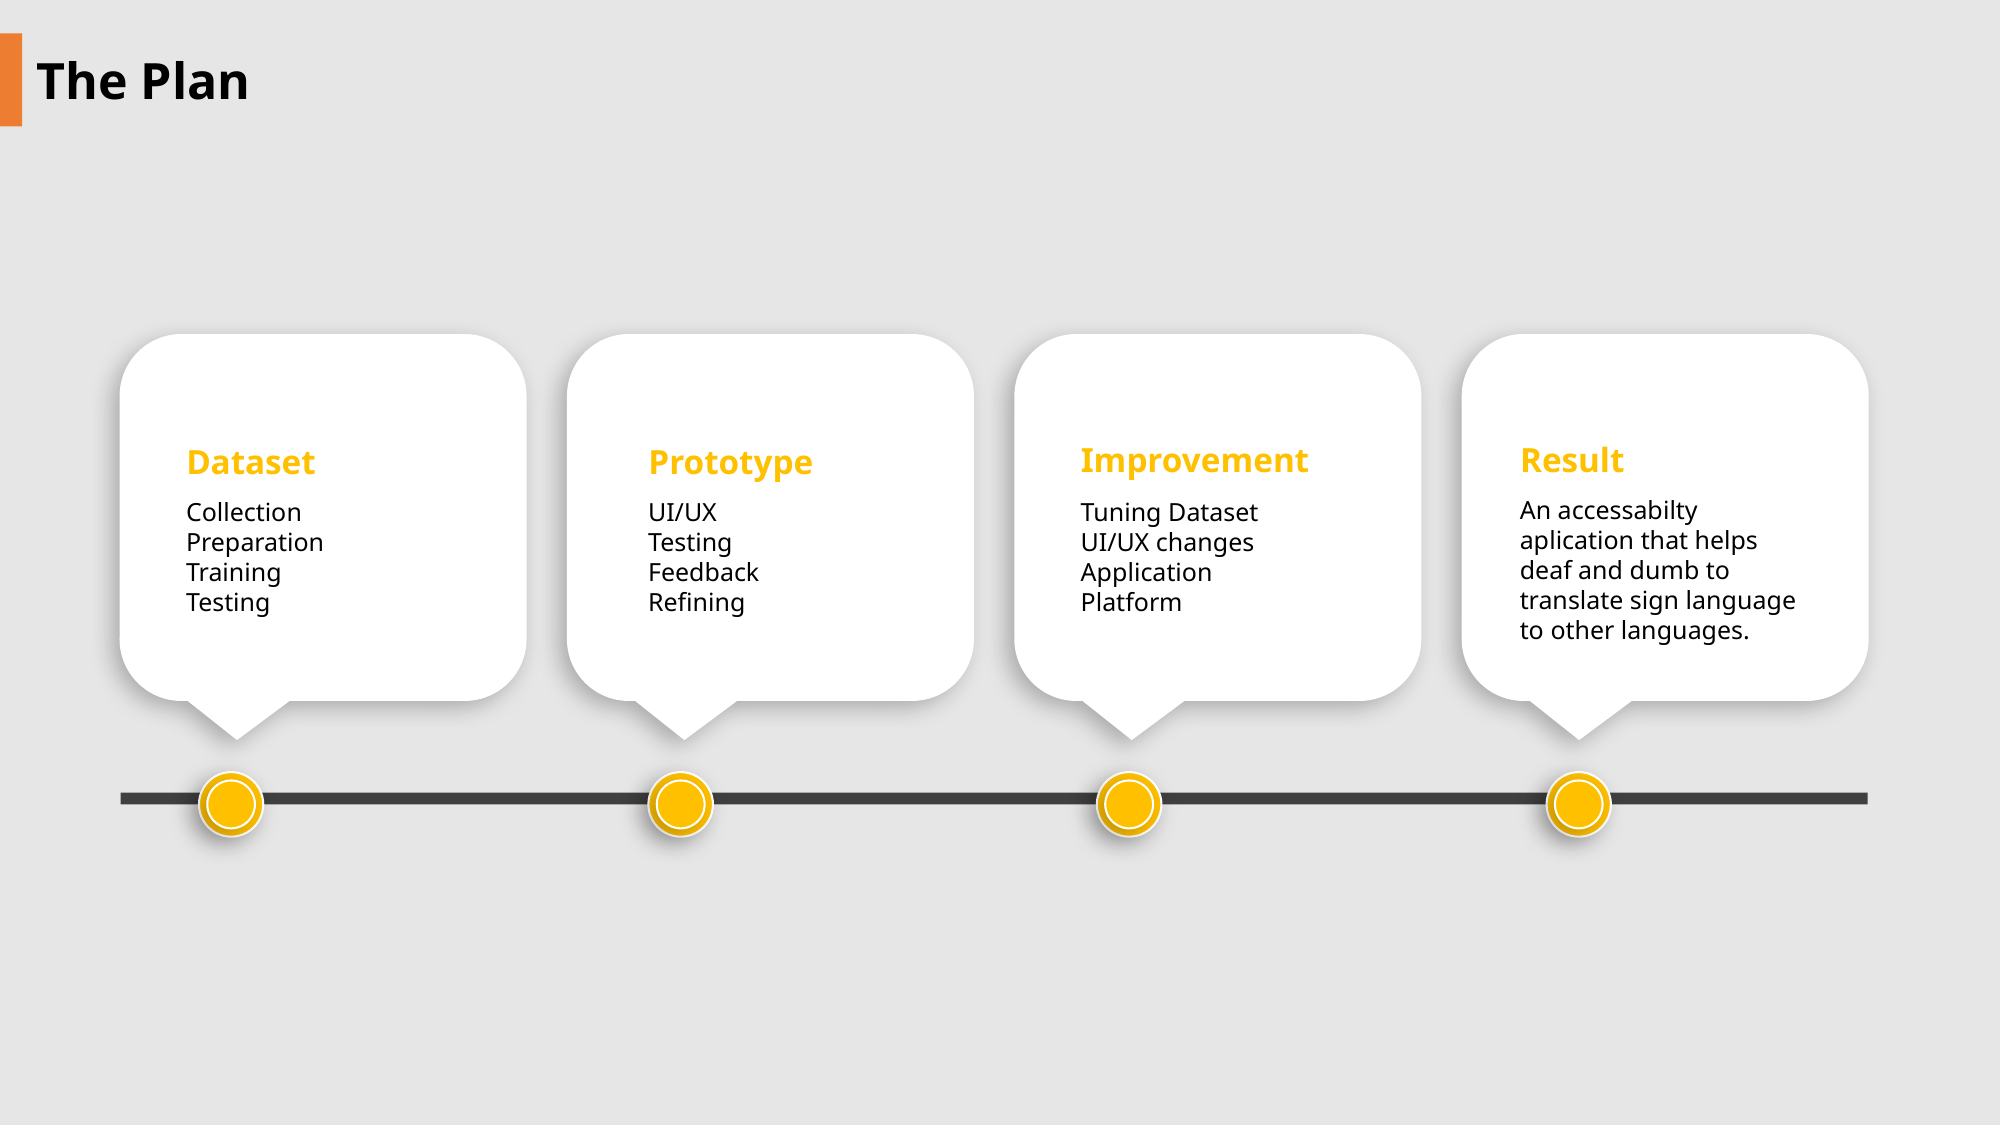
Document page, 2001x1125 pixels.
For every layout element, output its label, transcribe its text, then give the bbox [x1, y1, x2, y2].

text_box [648, 772, 713, 837]
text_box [1096, 772, 1162, 837]
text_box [120, 335, 526, 700]
text_box [267, 792, 631, 805]
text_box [567, 335, 973, 700]
text_box The Plan [22, 42, 591, 117]
text_box [1613, 792, 1869, 805]
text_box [198, 772, 264, 837]
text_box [1462, 335, 1868, 700]
text_box [120, 792, 181, 805]
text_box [1015, 335, 1421, 700]
text_box [716, 792, 1079, 805]
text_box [1546, 772, 1611, 837]
text_box [0, 32, 23, 128]
text_box [1165, 792, 1529, 805]
